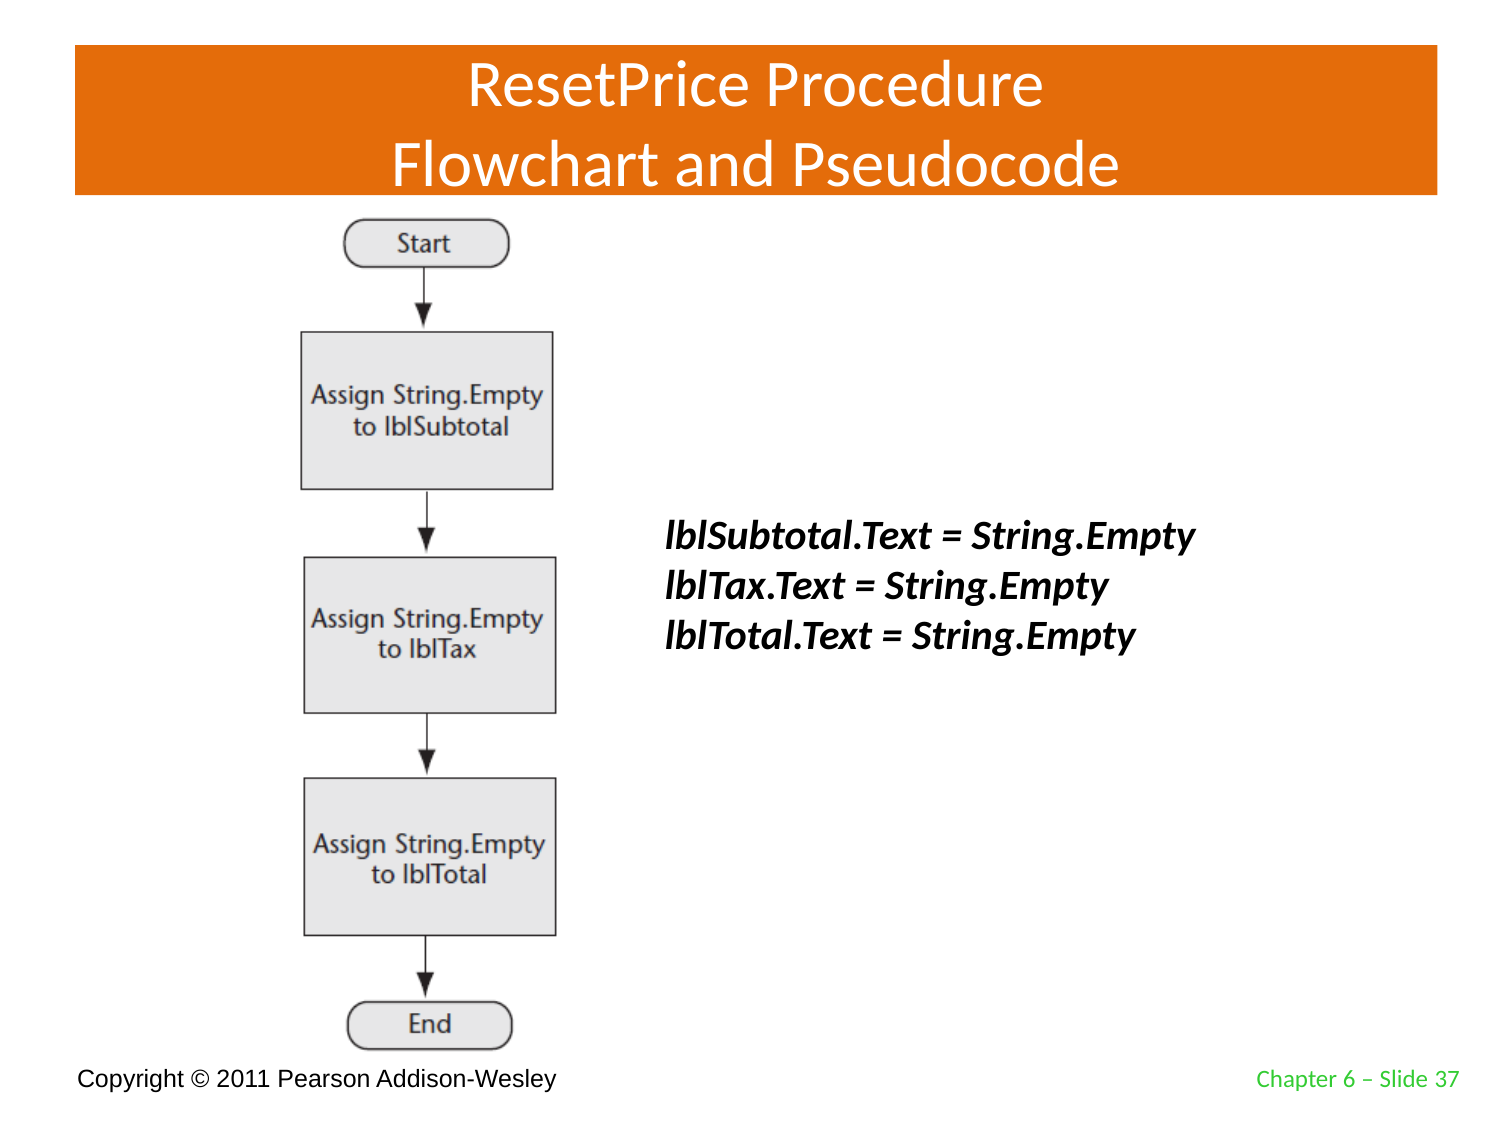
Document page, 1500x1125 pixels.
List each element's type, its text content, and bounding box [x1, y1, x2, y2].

slide_number Chapter 6 – Slide 37 [1162, 1024, 1476, 1101]
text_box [274, 212, 1226, 1068]
title ResetPrice Procedure Flowchart and Pseudocode [75, 45, 1438, 196]
